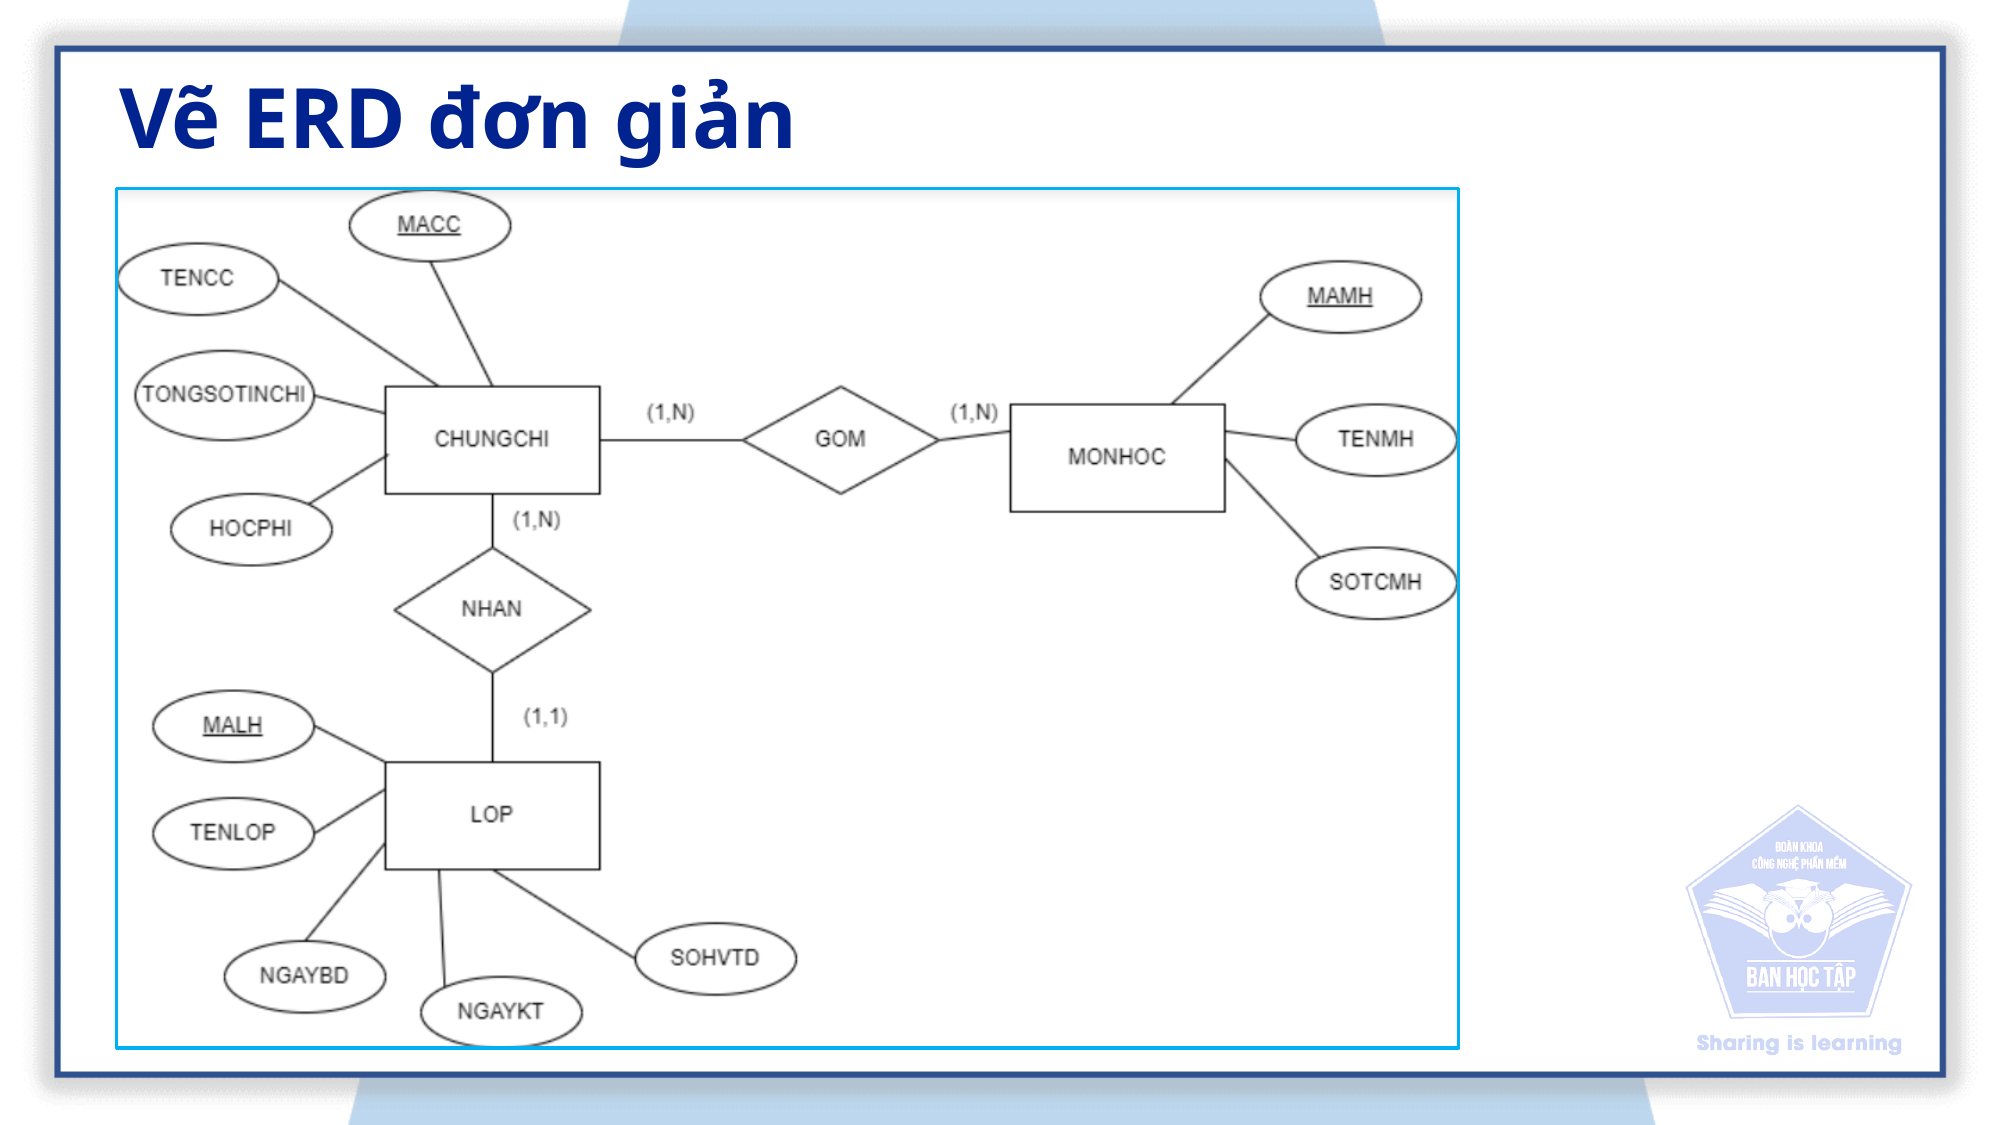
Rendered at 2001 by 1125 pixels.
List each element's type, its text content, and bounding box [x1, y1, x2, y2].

slide_number [774, 1070, 1225, 1125]
title Vẽ ERD đơn giản [104, 54, 1896, 190]
picture [0, 0, 2001, 1125]
